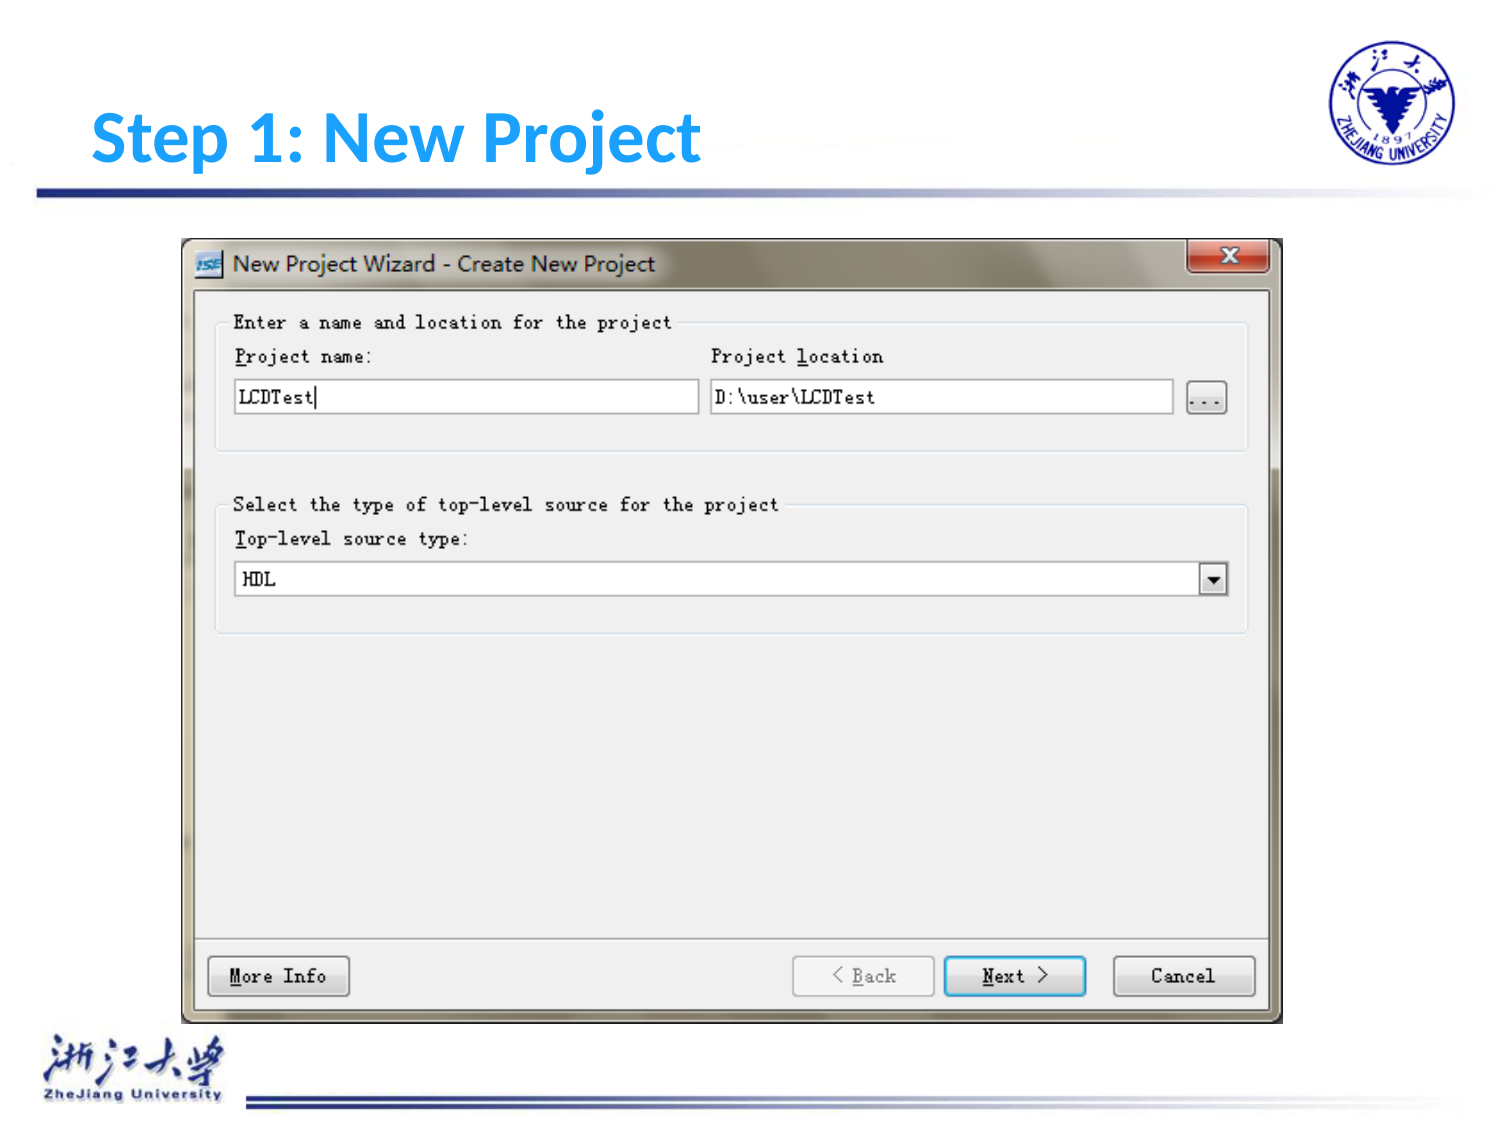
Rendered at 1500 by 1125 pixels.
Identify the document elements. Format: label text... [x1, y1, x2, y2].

title Step 1: New Project [76, 54, 1226, 212]
picture [0, 0, 1500, 1125]
